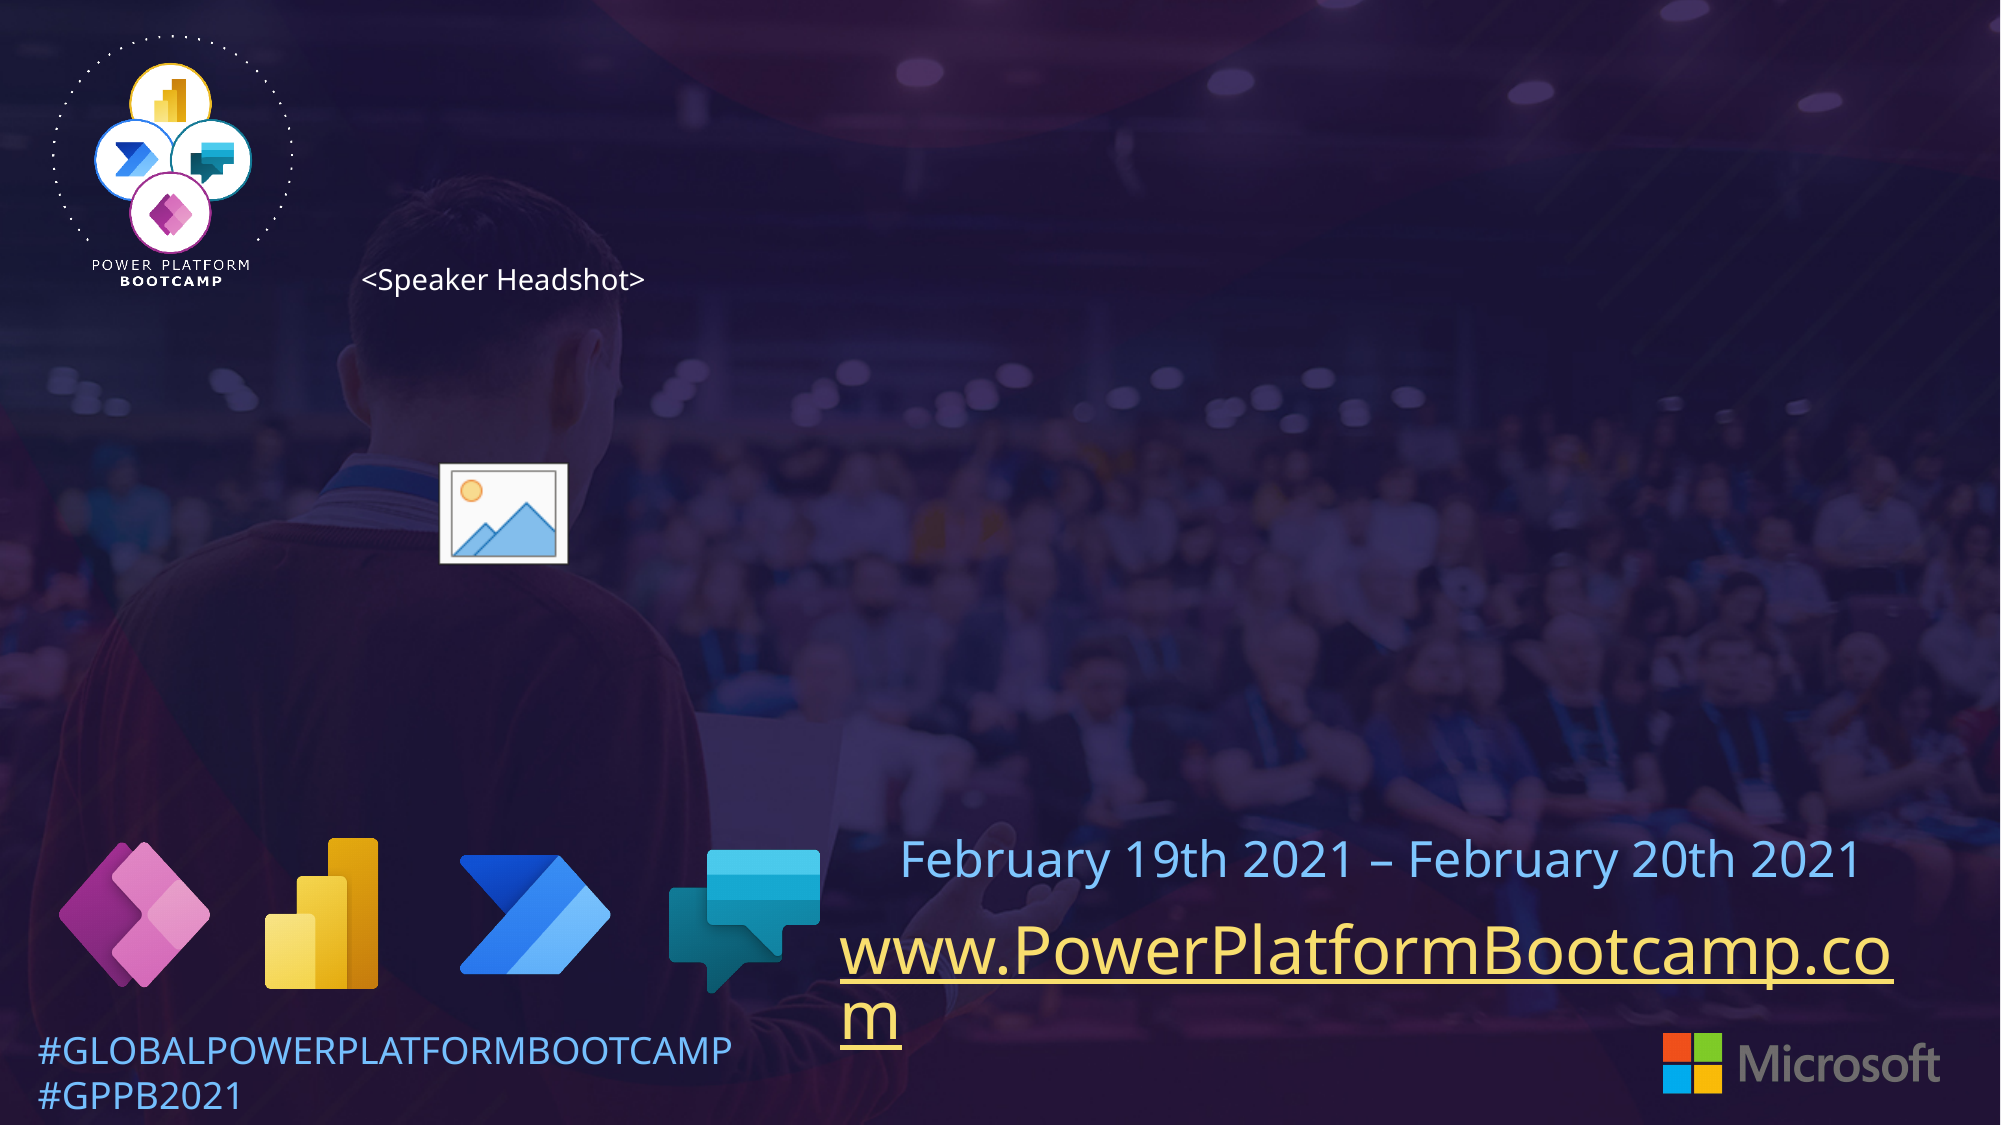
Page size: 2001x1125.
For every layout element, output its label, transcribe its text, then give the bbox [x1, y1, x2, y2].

list February 19th 2021 – February 20th 2021 www.PowerPlatformBootcamp.com [825, 745, 1940, 955]
picture [0, 0, 2001, 1125]
